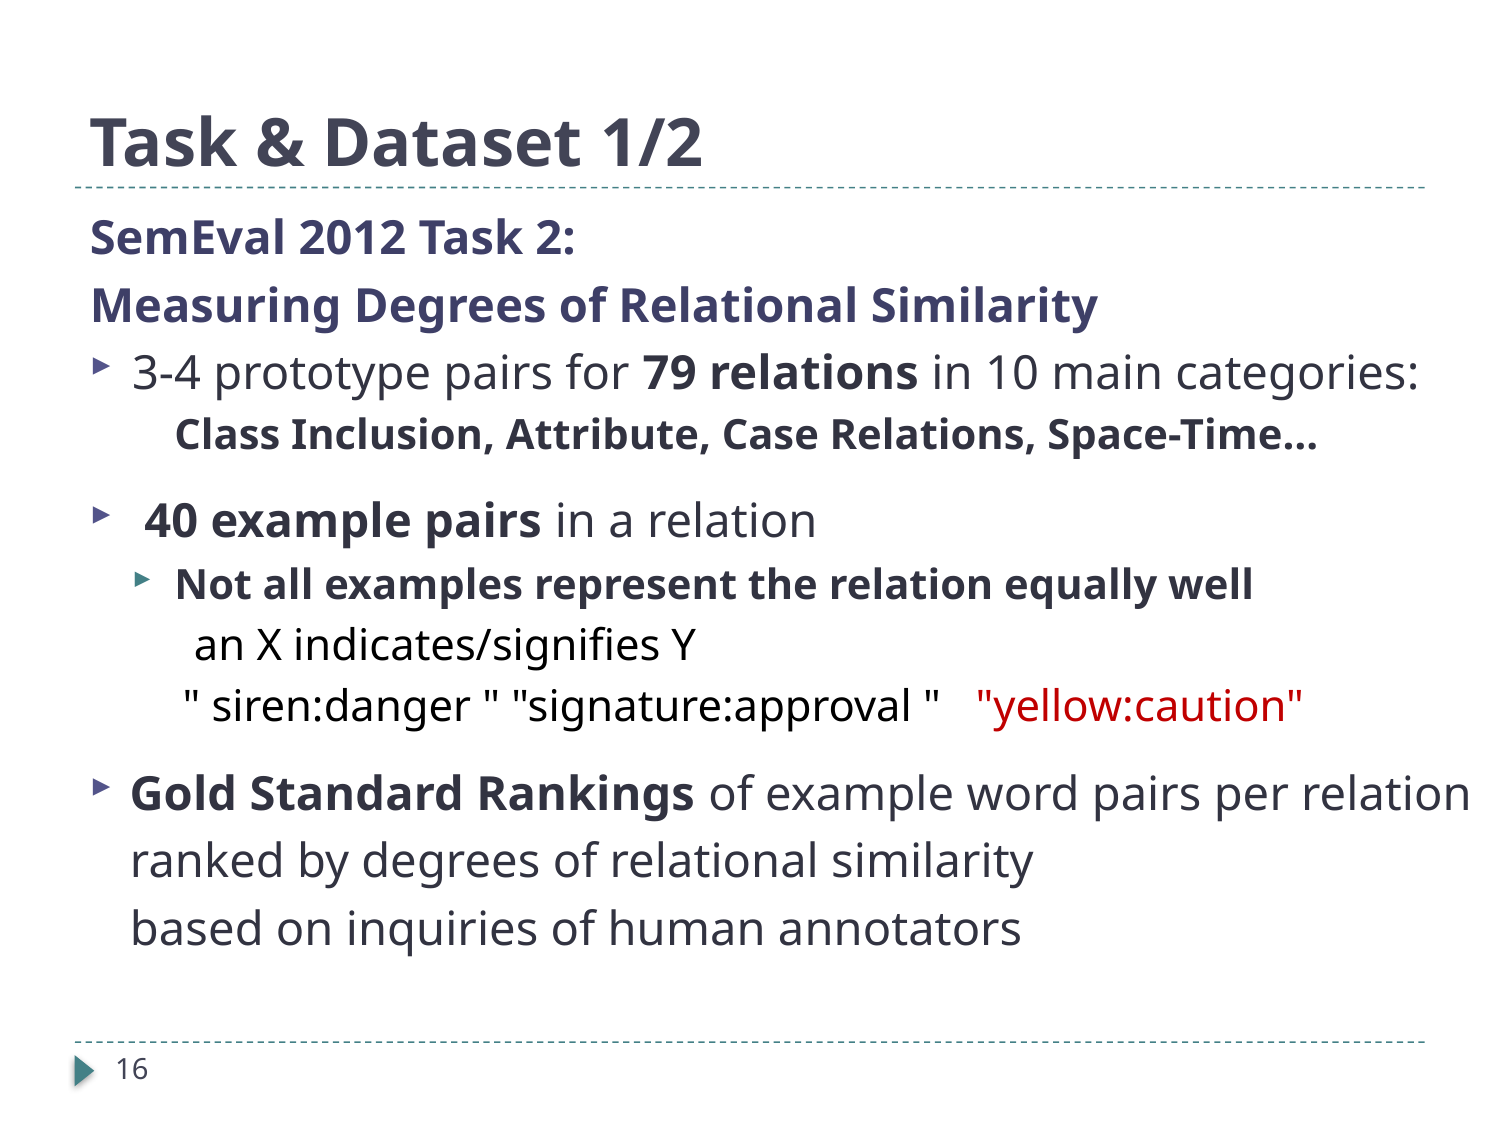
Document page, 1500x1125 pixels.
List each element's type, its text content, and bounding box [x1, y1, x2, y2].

slide_number 16 [100, 1042, 426, 1103]
title Task & Dataset 1/2 [75, 24, 1425, 188]
list SemEval 2012 Task 2: Measuring Degrees of Relational Similarity 3-4 prototype pairs for 79 relations in 10 main categories: Class Inclusion, Attribute, Case Relations, Space-Time… 40 example pairs in a relation Not all examples represent the relation equally well an X indicates/signifies Y " siren:danger " "signature:approval " "yellow:caution" Gold Standard Rankings of example word pairs per relation ranked by degrees of relational similarity based on inquiries of human annotators [75, 200, 1500, 1010]
